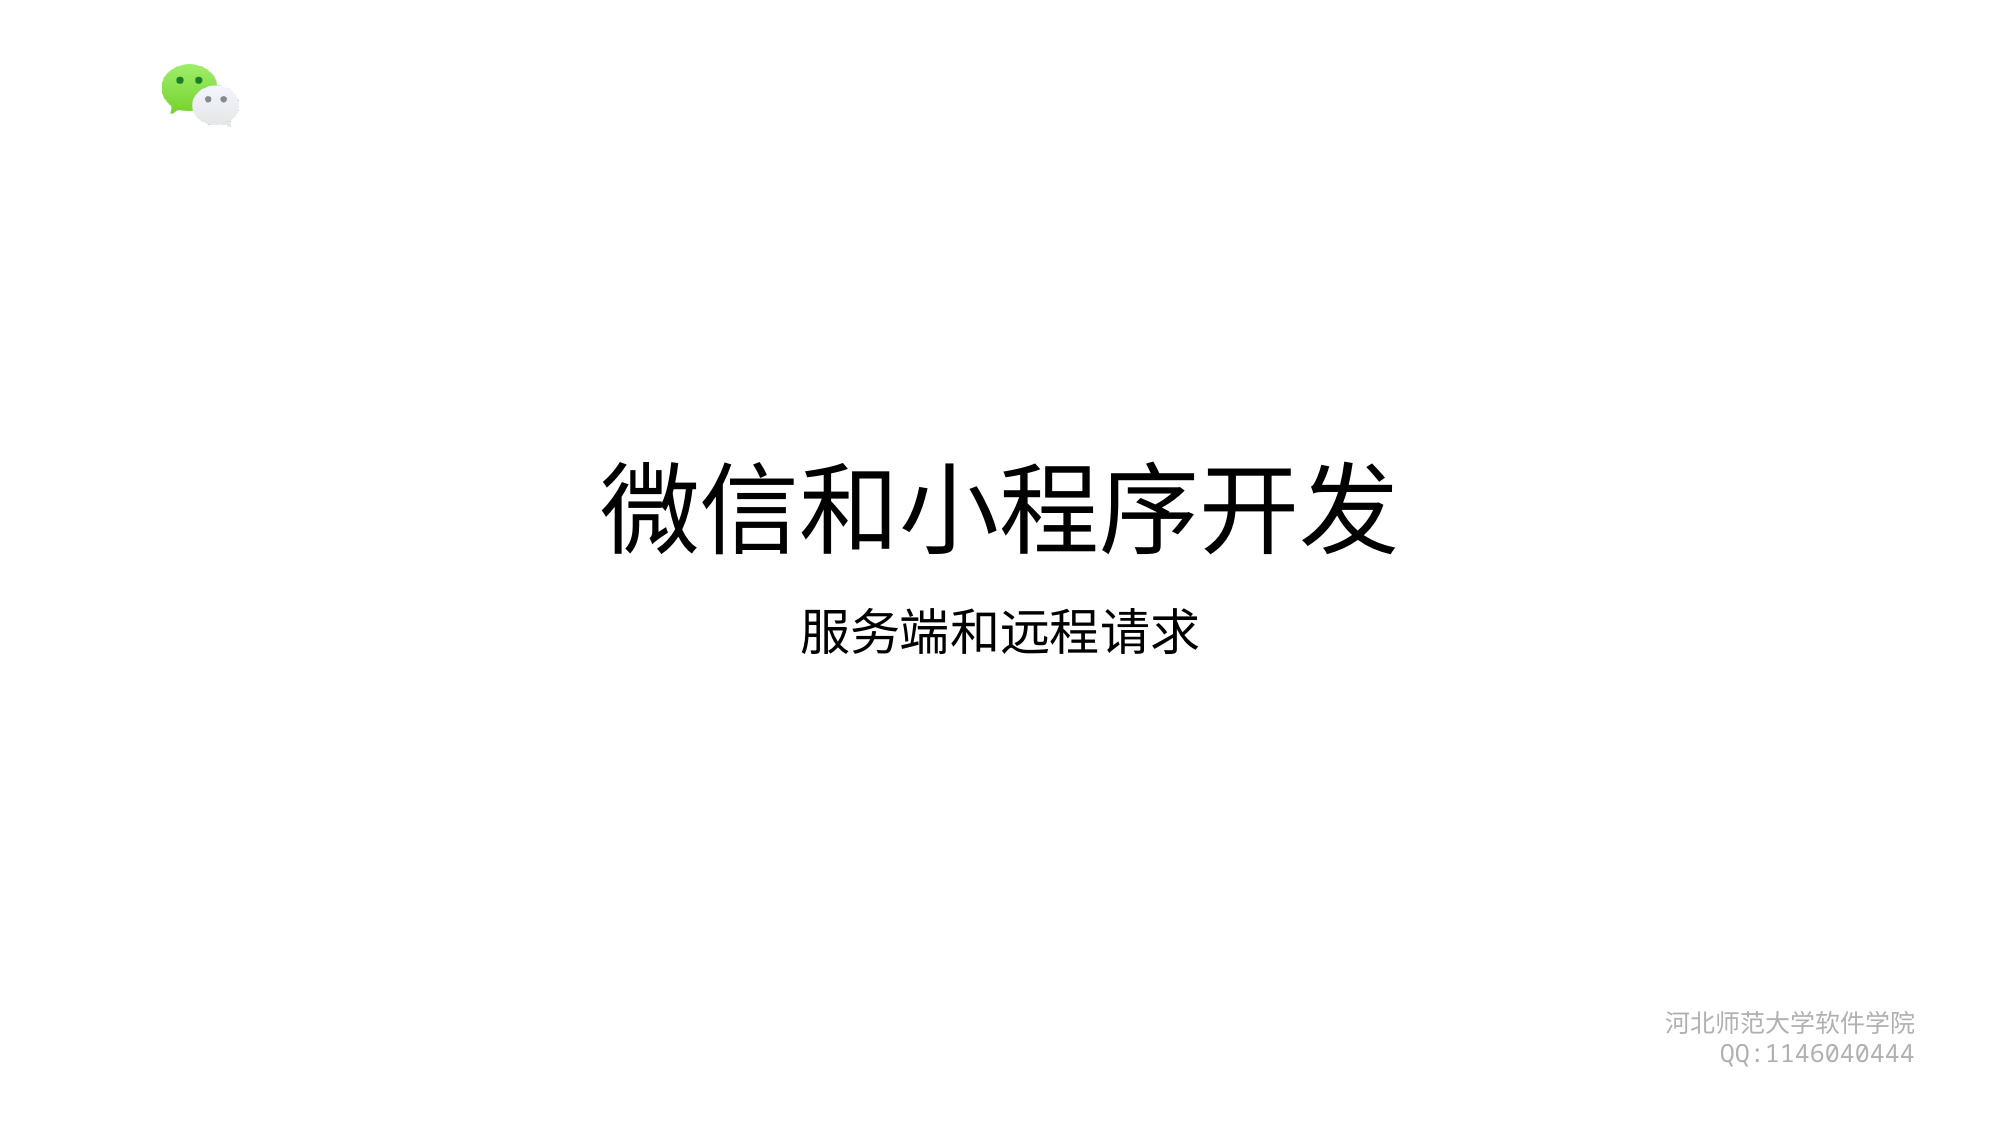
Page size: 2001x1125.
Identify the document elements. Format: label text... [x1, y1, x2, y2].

picture [161, 64, 250, 127]
title 微信和小程序开发 [249, 184, 1750, 576]
subtitle 服务端和远程请求 [249, 590, 1750, 863]
